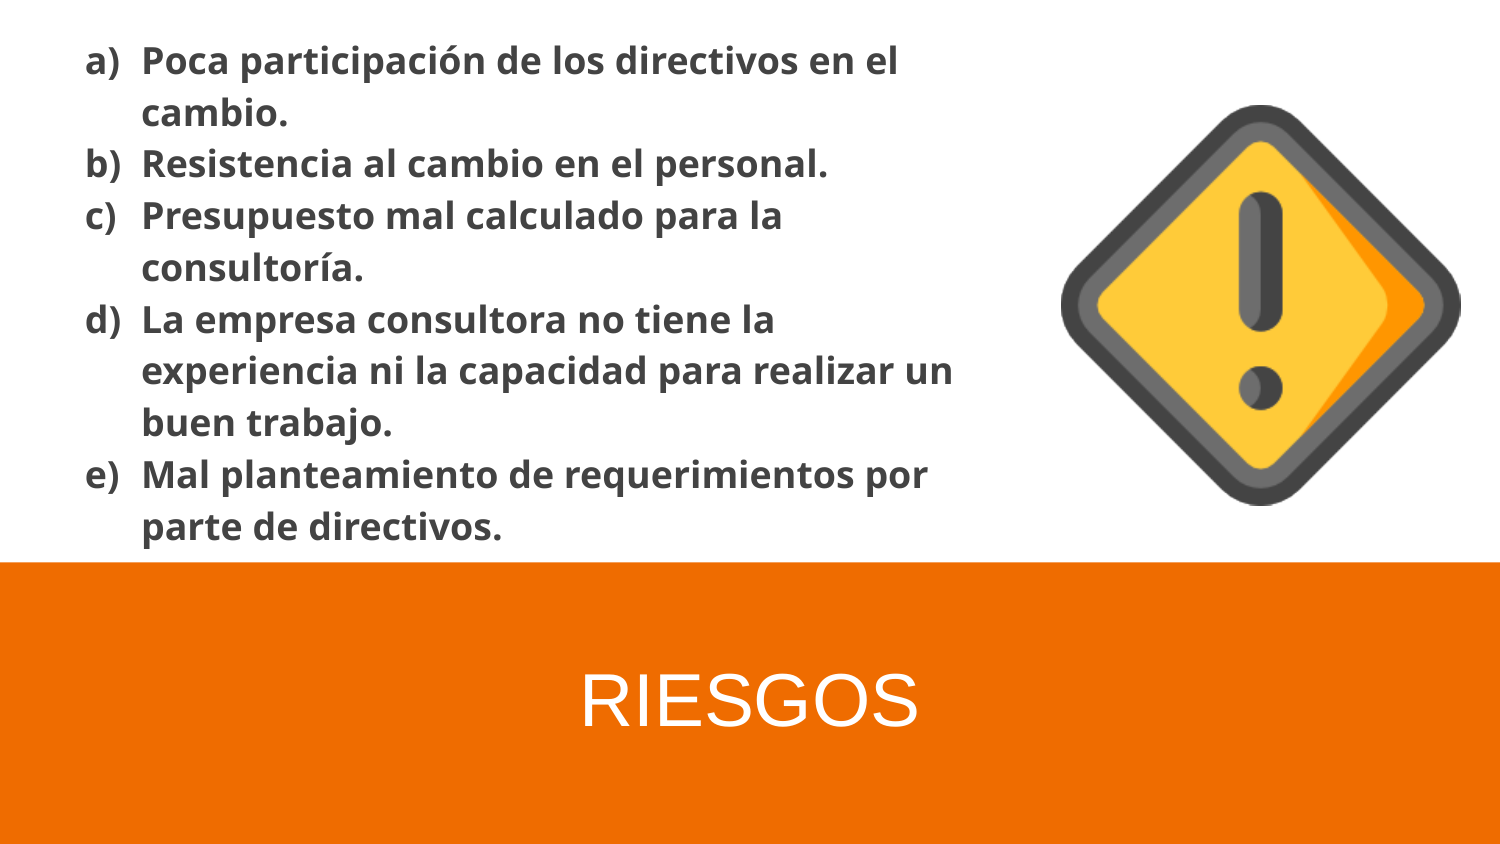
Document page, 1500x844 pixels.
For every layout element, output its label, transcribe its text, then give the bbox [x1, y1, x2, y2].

picture [1060, 105, 1462, 506]
title Poca participación de los directivos en el cambio. Resistencia al cambio en el personal. Presupuesto mal calculado para la consultoría. La empresa consultora no tiene la experiencia ni la capacidad para realizar un buen trabajo. Mal planteamiento de requerimientos por parte de directivos. [51, 32, 1018, 546]
subtitle RIESGOS [51, 638, 1449, 755]
